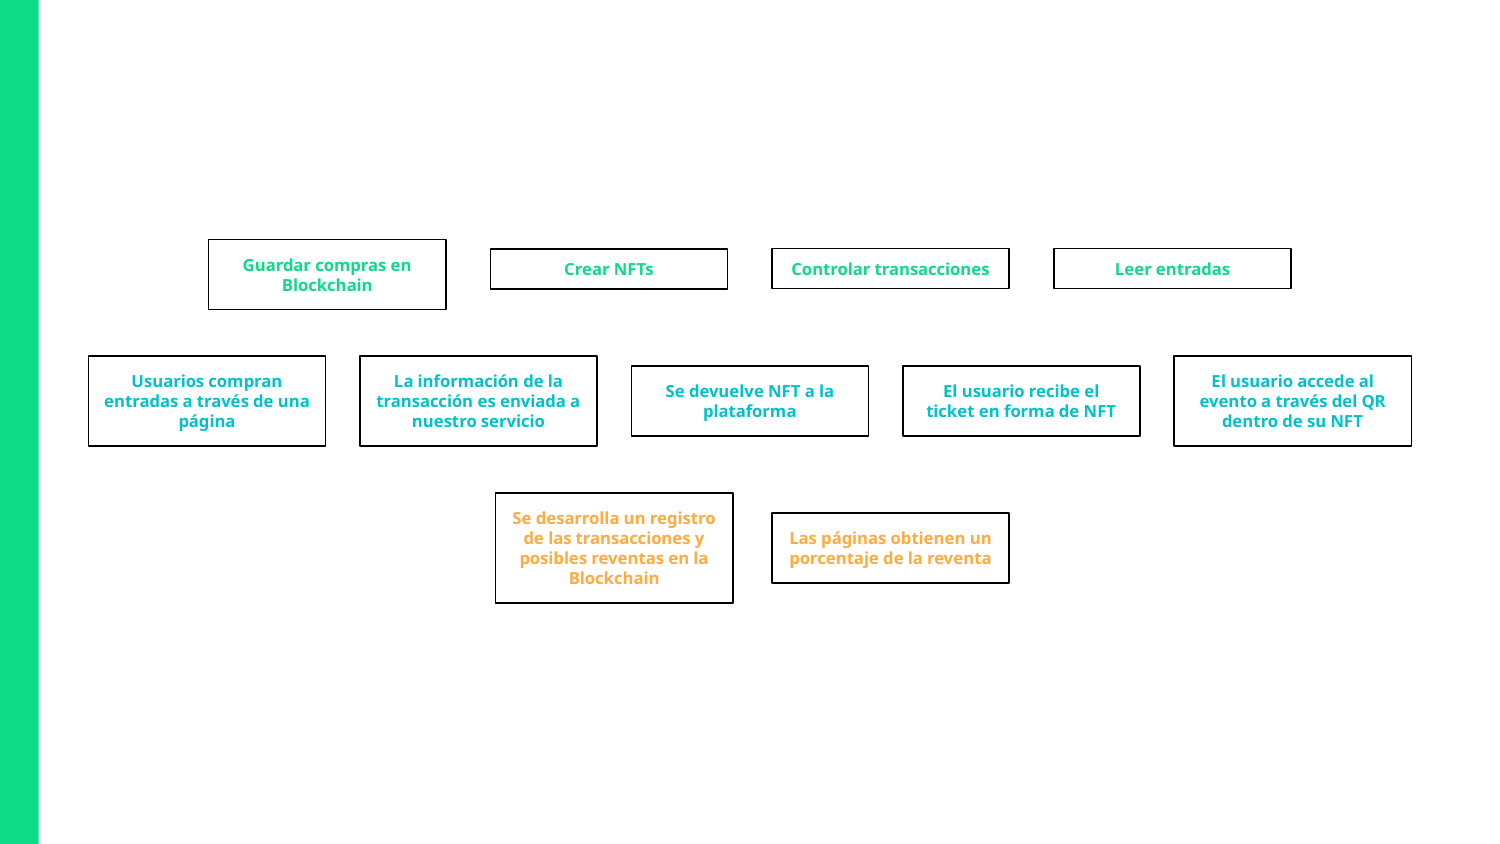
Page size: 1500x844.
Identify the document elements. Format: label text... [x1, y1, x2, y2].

text_box Usuarios compran entradas a través de una página [88, 356, 326, 447]
text_box Guardar compras en Blockchain [208, 239, 446, 310]
text_box Crear NFTs [490, 248, 728, 289]
text_box El usuario accede al evento a través del QR dentro de su NFT [1174, 356, 1412, 447]
text_box Las páginas obtienen un porcentaje de la reventa [772, 513, 1010, 583]
text_box El usuario recibe el ticket en forma de NFT [902, 366, 1140, 437]
text_box [0, 0, 39, 844]
text_box Se devuelve NFT a la plataforma [631, 366, 869, 437]
text_box Controlar transacciones [772, 248, 1010, 289]
text_box Se desarrolla un registro de las transacciones y posibles reventas en la Blockchain [495, 492, 733, 603]
text_box La información de la transacción es enviada a nuestro servicio [359, 356, 598, 447]
text_box Leer entradas [1054, 248, 1292, 289]
